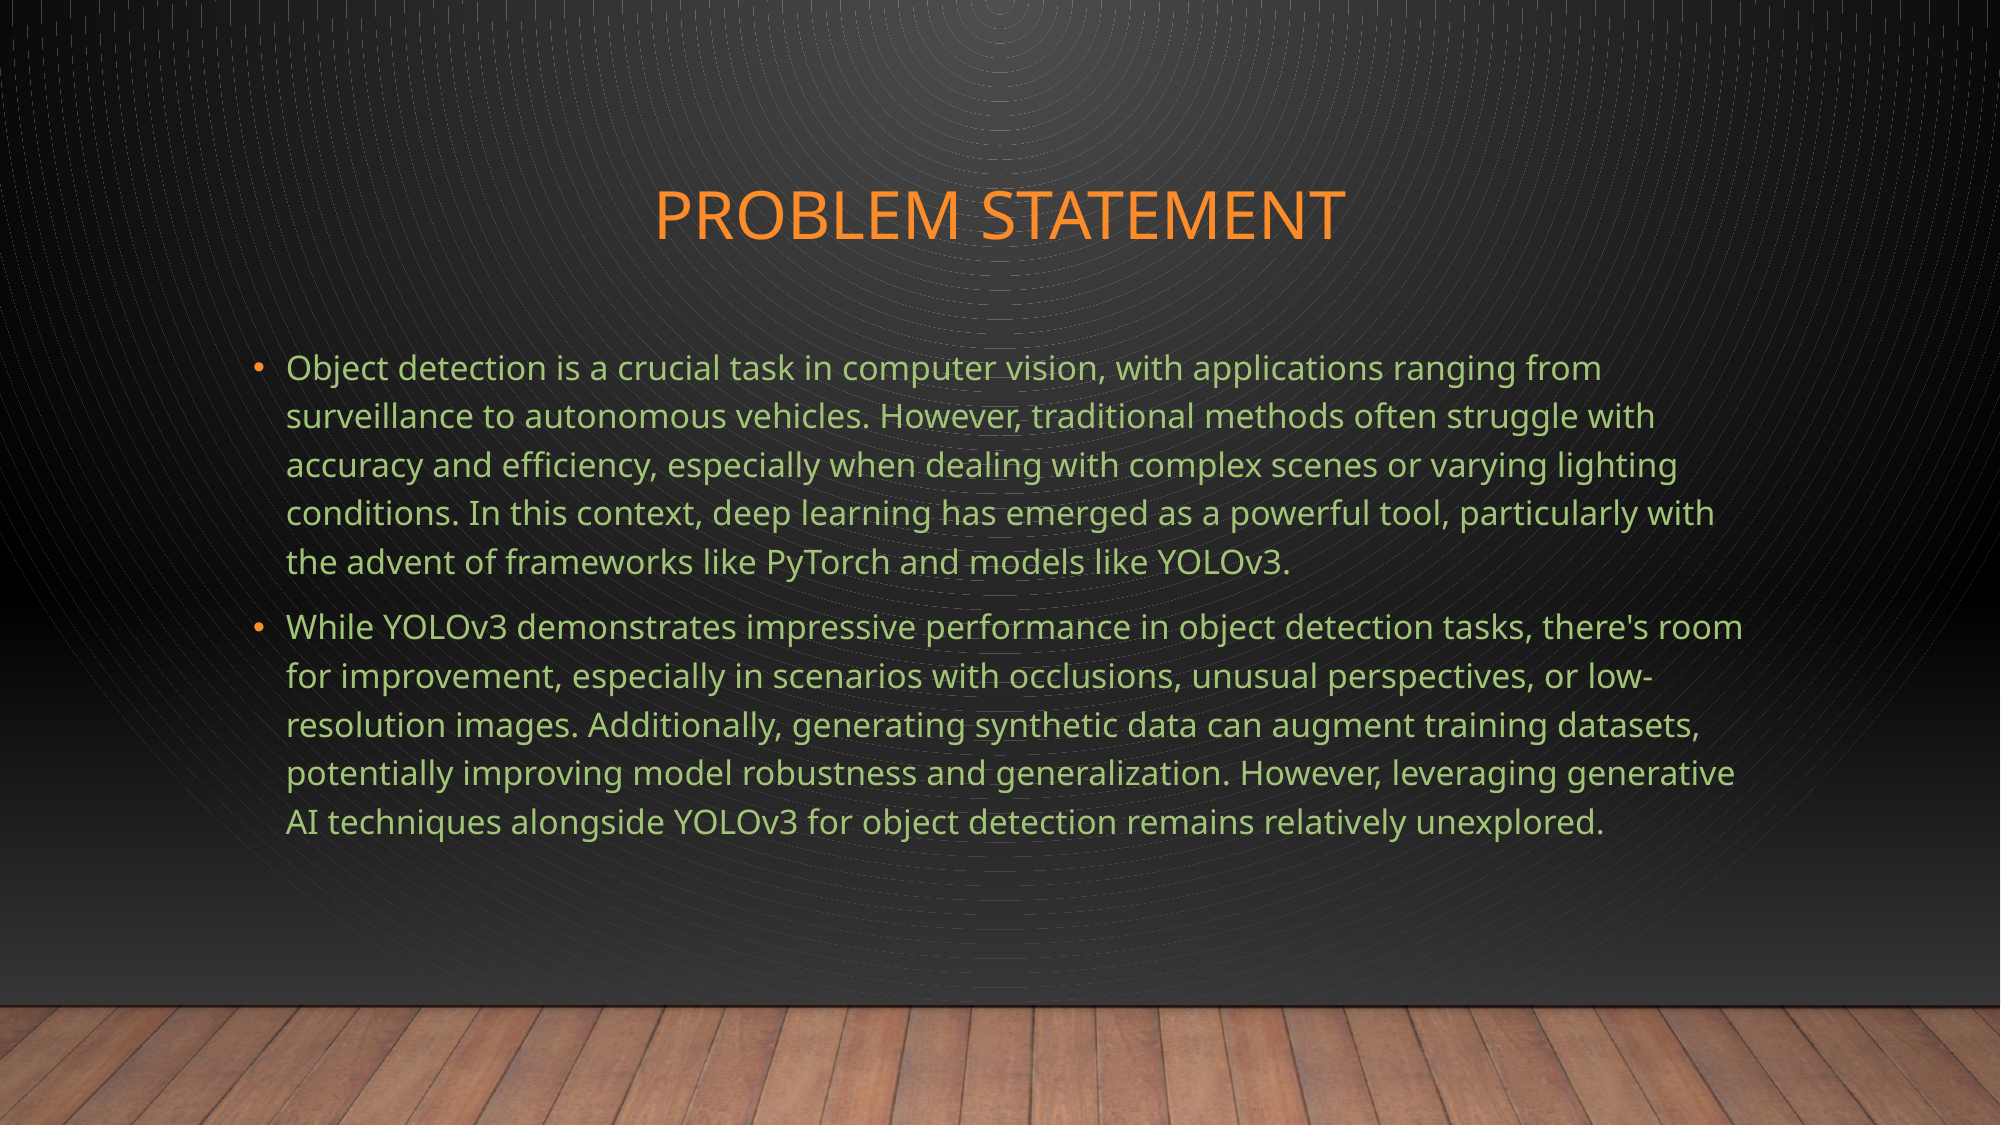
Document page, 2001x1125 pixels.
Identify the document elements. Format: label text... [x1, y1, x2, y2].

list Object detection is a crucial task in computer vision, with applications ranging from surveillance to autonomous vehicles. However, traditional methods often struggle with accuracy and efficiency, especially when dealing with complex scenes or varying lighting conditions. In this context, deep learning has emerged as a powerful tool, particularly with the advent of frameworks like PyTorch and models like YOLOv3. While YOLOv3 demonstrates impressive performance in object detection tasks, there's room for improvement, especially in scenarios with occlusions, unusual perspectives, or low-resolution images. Additionally, generating synthetic data can augment training datasets, potentially improving model robustness and generalization. However, leveraging generative AI techniques alongside YOLOv3 for object detection remains relatively unexplored. [238, 330, 1763, 897]
picture [0, 1005, 2000, 1125]
title Problem statement [238, 131, 1763, 305]
